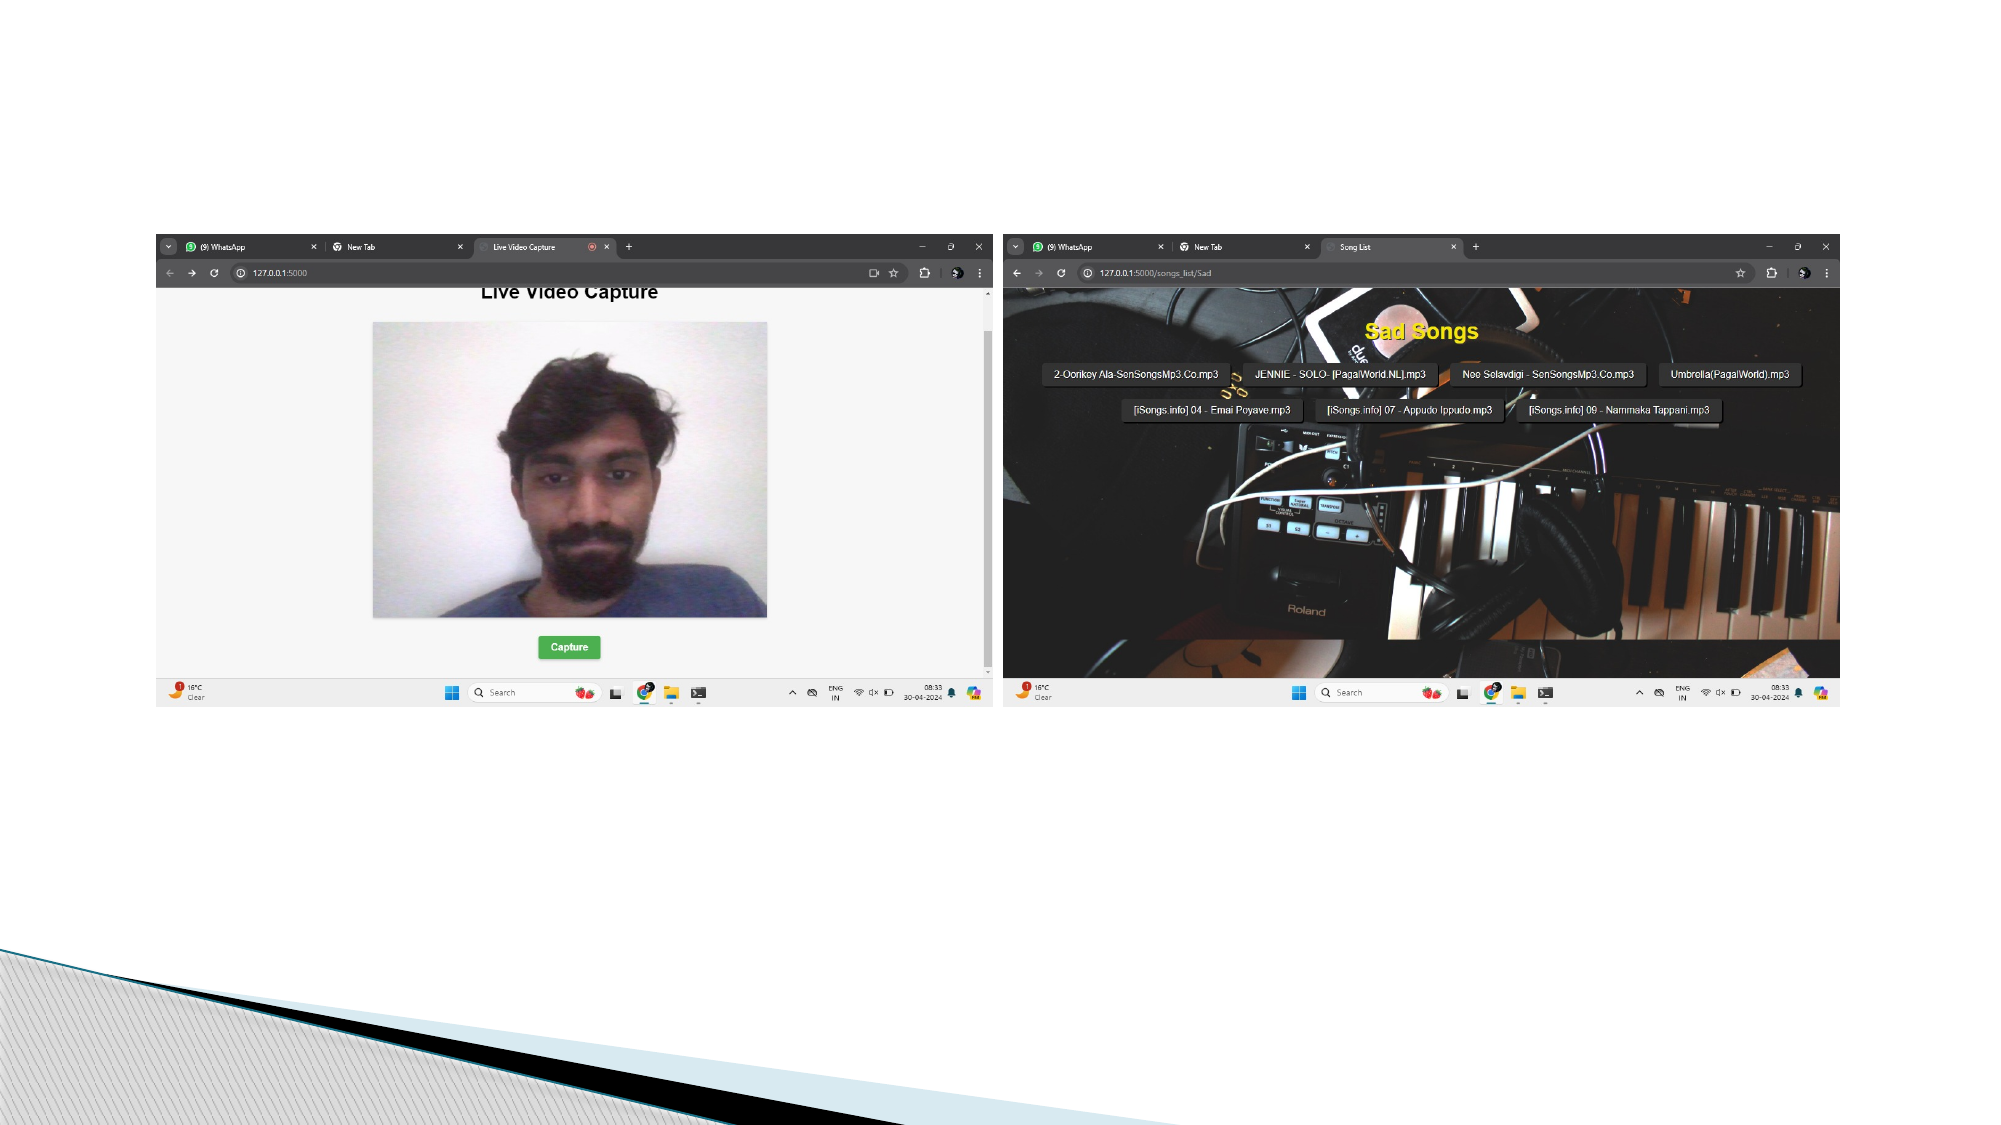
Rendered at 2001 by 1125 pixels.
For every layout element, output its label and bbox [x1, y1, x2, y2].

picture [1003, 234, 1841, 707]
picture [155, 234, 993, 707]
